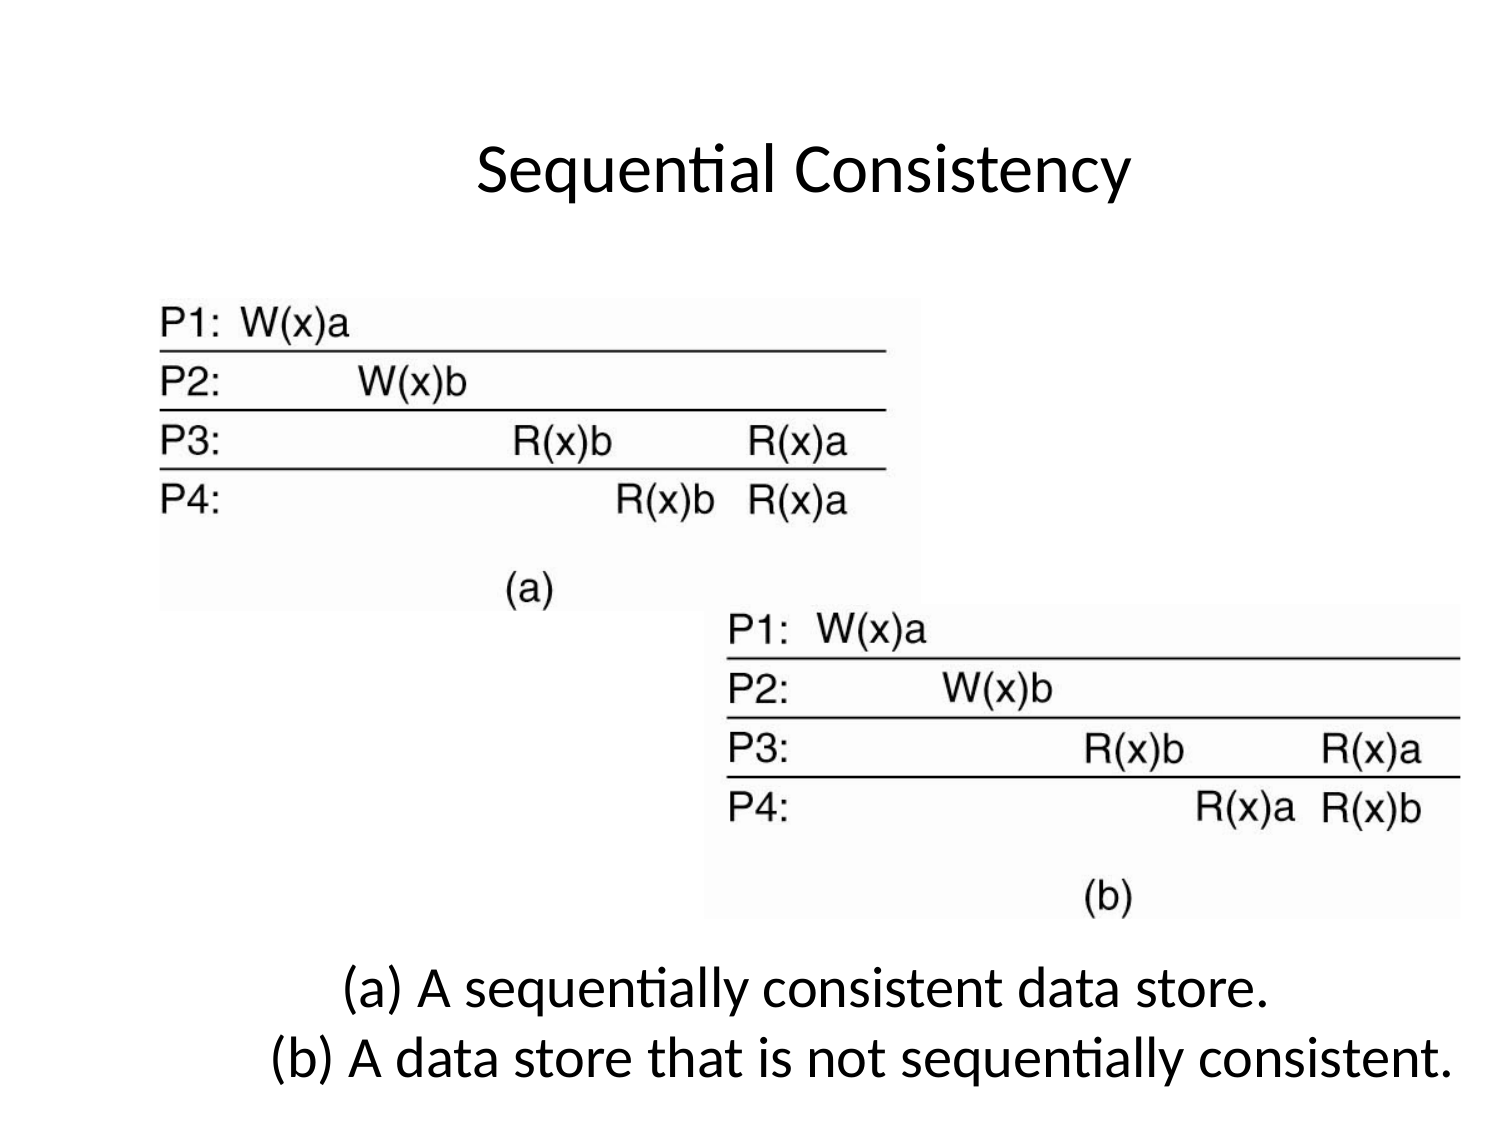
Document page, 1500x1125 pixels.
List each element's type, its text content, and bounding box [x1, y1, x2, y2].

list (a) A sequentially consistent data store. (b) A data store that is not sequentially consistent. [125, 941, 1500, 1113]
title Sequential Consistency [125, 114, 1500, 215]
picture [159, 298, 1461, 920]
